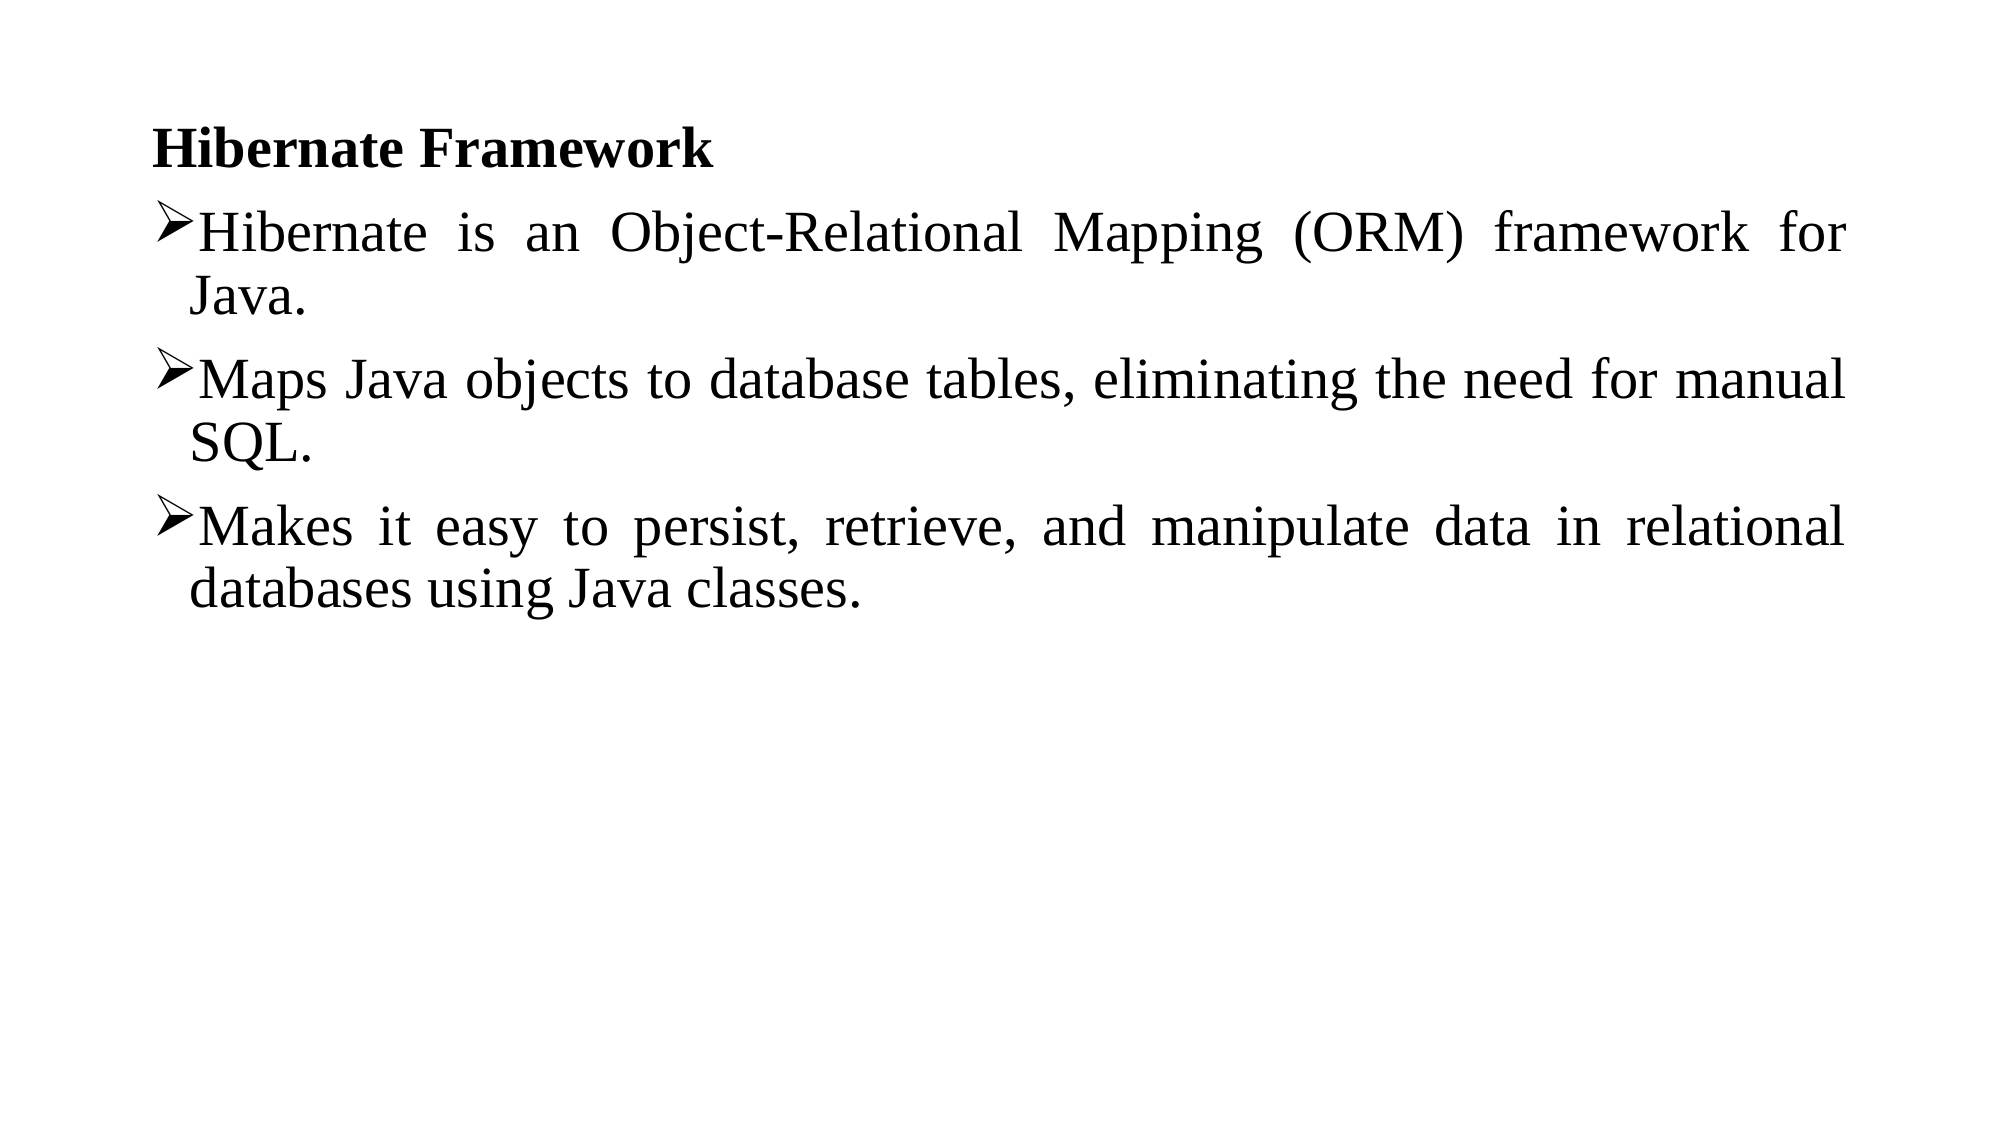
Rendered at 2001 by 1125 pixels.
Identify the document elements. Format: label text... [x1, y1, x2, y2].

list Hibernate Framework Hibernate is an Object-Relational Mapping (ORM) framework for Java. Maps Java objects to database tables, eliminating the need for manual SQL. Makes it easy to persist, retrieve, and manipulate data in relational databases using Java classes. [137, 109, 1863, 1014]
